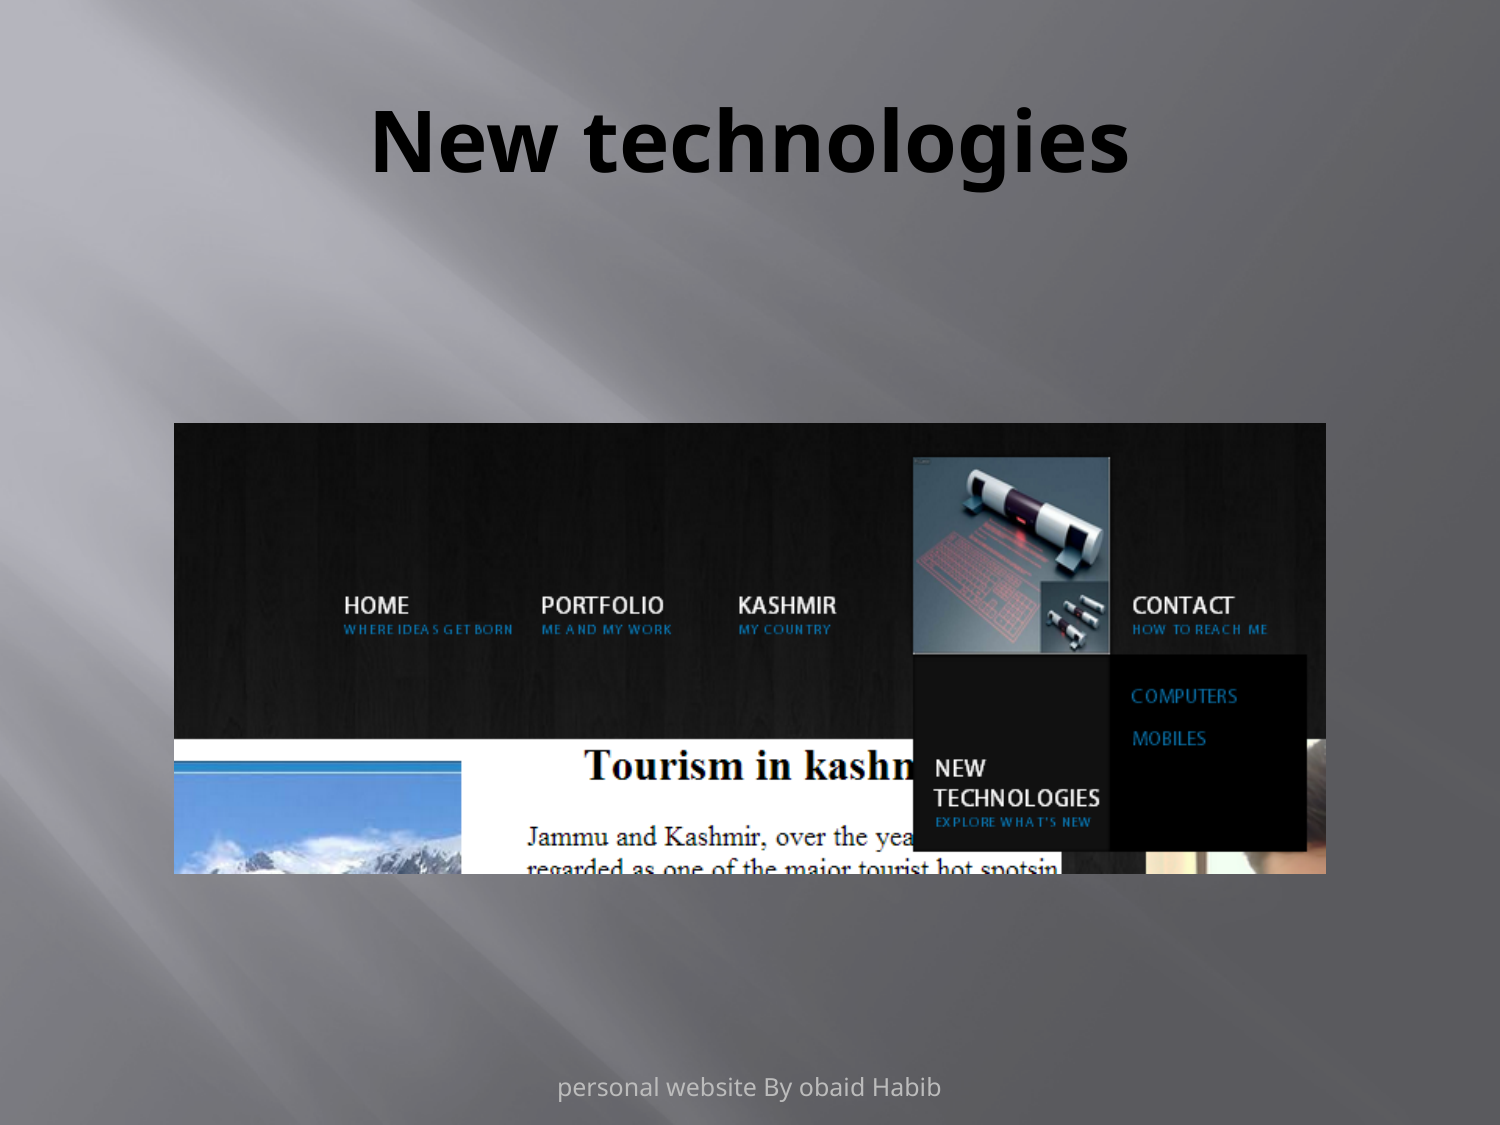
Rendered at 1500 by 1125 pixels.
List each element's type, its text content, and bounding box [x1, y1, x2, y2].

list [173, 423, 1327, 874]
title New technologies [75, 45, 1425, 233]
footer personal website By obaid Habib [512, 1052, 988, 1113]
